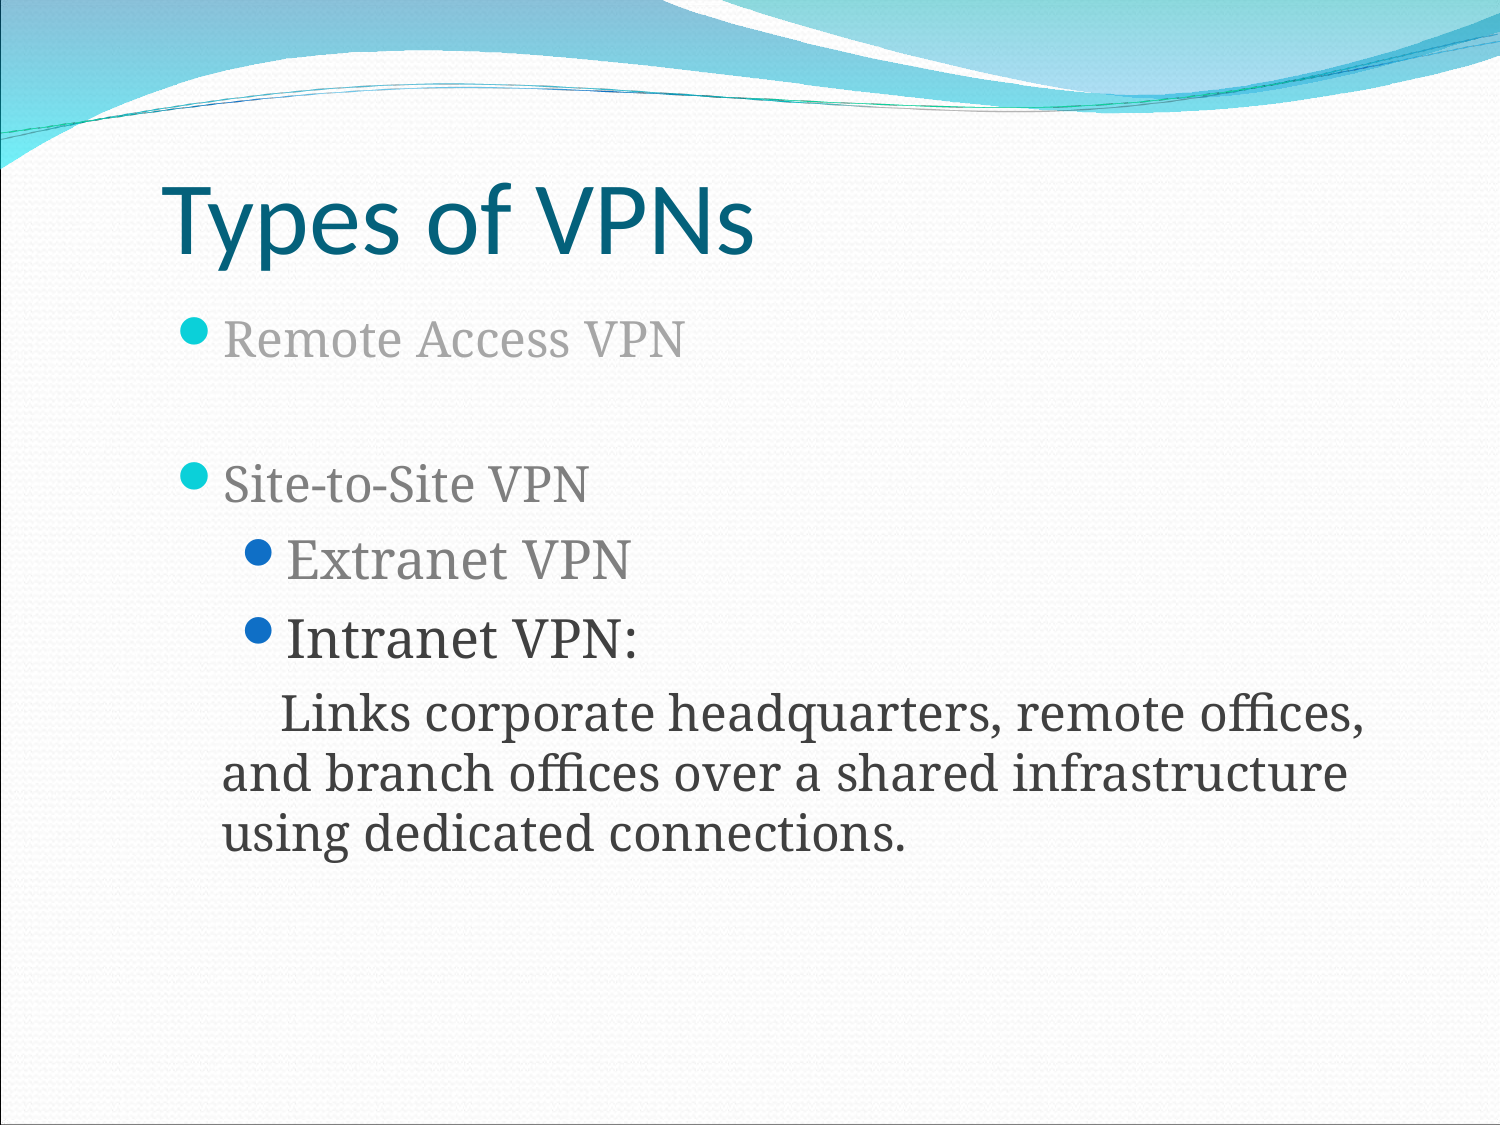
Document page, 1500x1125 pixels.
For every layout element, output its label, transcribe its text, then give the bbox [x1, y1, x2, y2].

picture [0, 0, 1500, 1125]
title Types of VPNs [161, 87, 1439, 275]
text_box Remote Access VPN Site-to-Site VPN Extranet VPN Intranet VPN: Links corporate headquarters, remote offices, and branch offices over a shared infrastructure using dedicated connections. [161, 299, 1425, 888]
